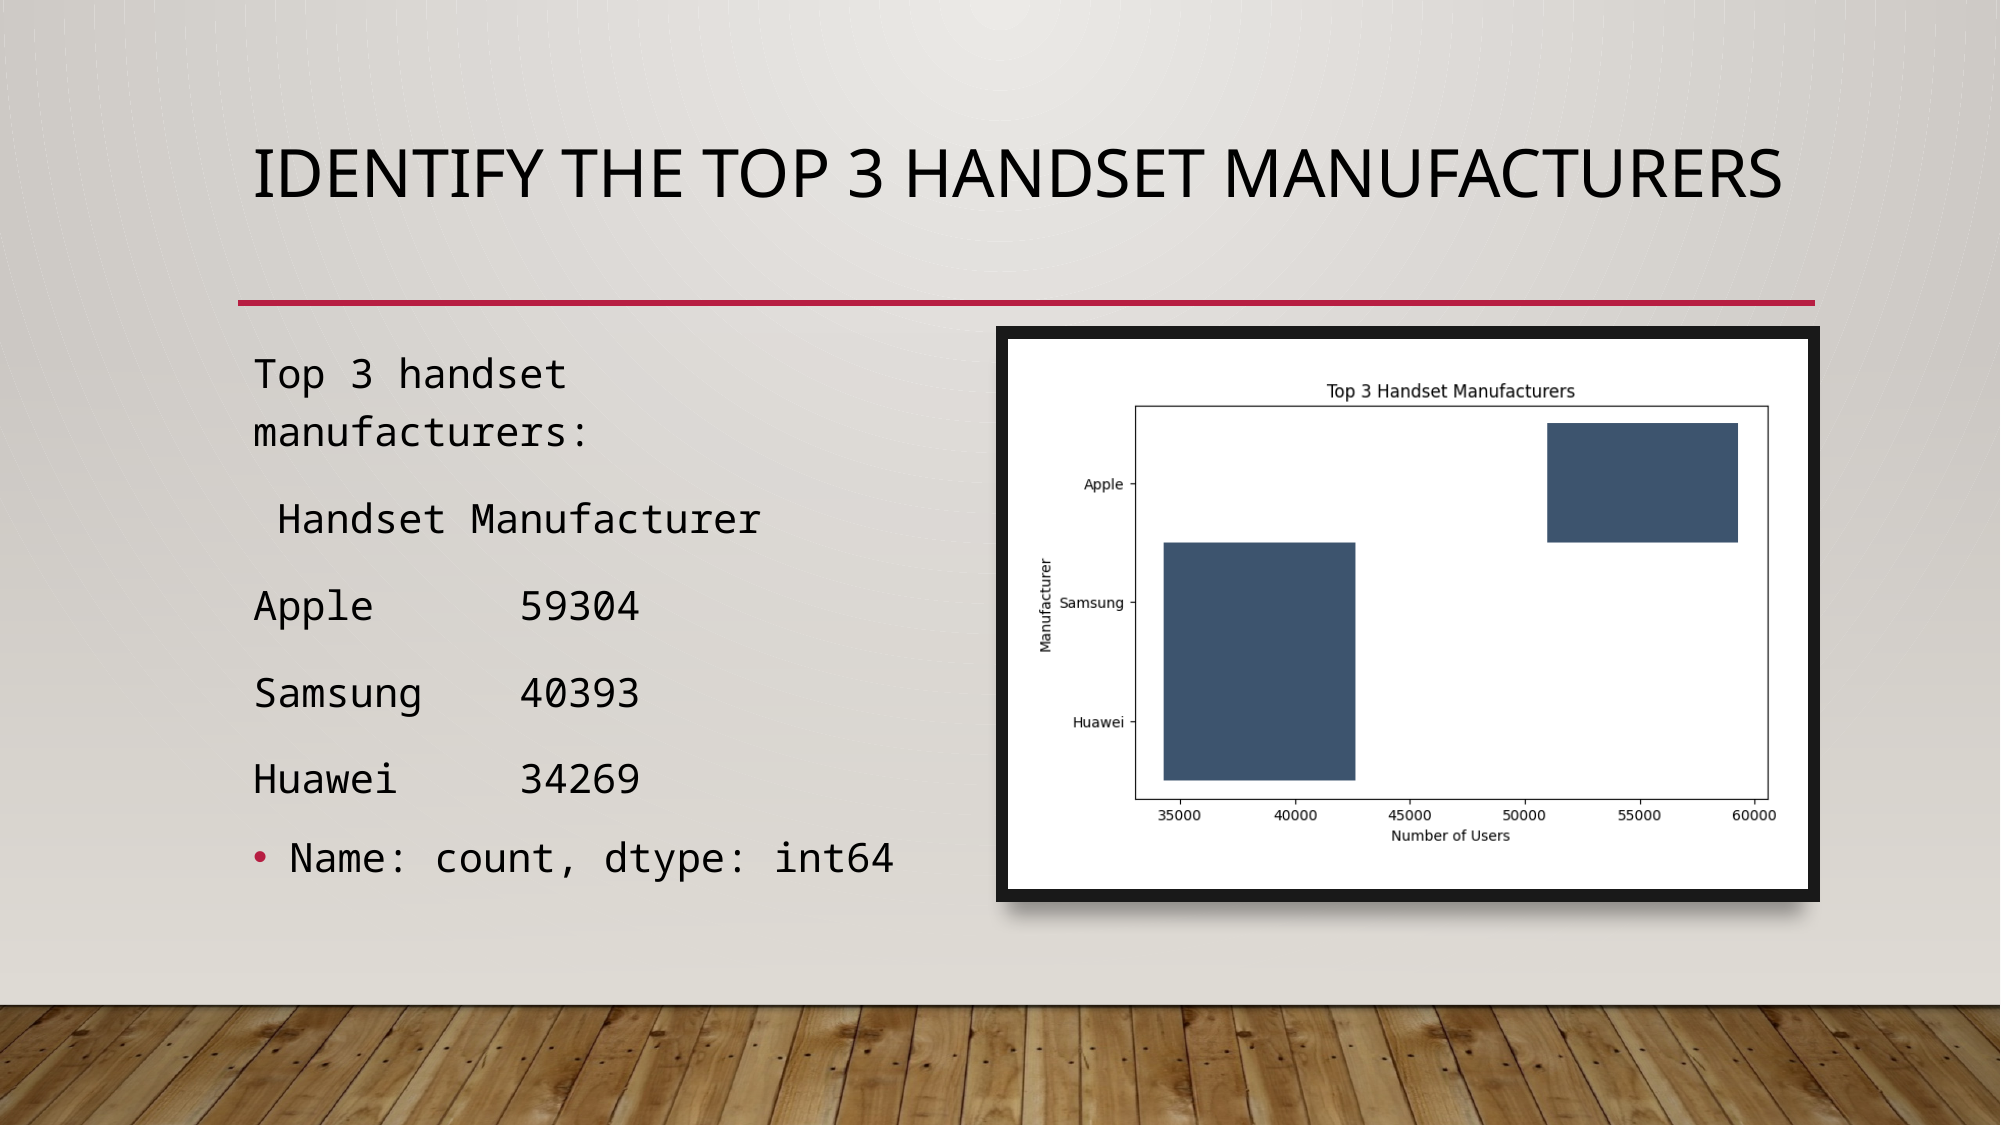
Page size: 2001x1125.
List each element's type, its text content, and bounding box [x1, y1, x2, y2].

list Top 3 handset manufacturers: Handset Manufacturer Apple 59304 Samsung 40393 Huawei 34269 Name: count, dtype: int64 [238, 330, 921, 897]
title Identify the Top 3 Handset Manufacturers [238, 131, 1814, 305]
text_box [1001, 329, 1815, 897]
picture [0, 1005, 2000, 1125]
picture [1029, 373, 1787, 853]
